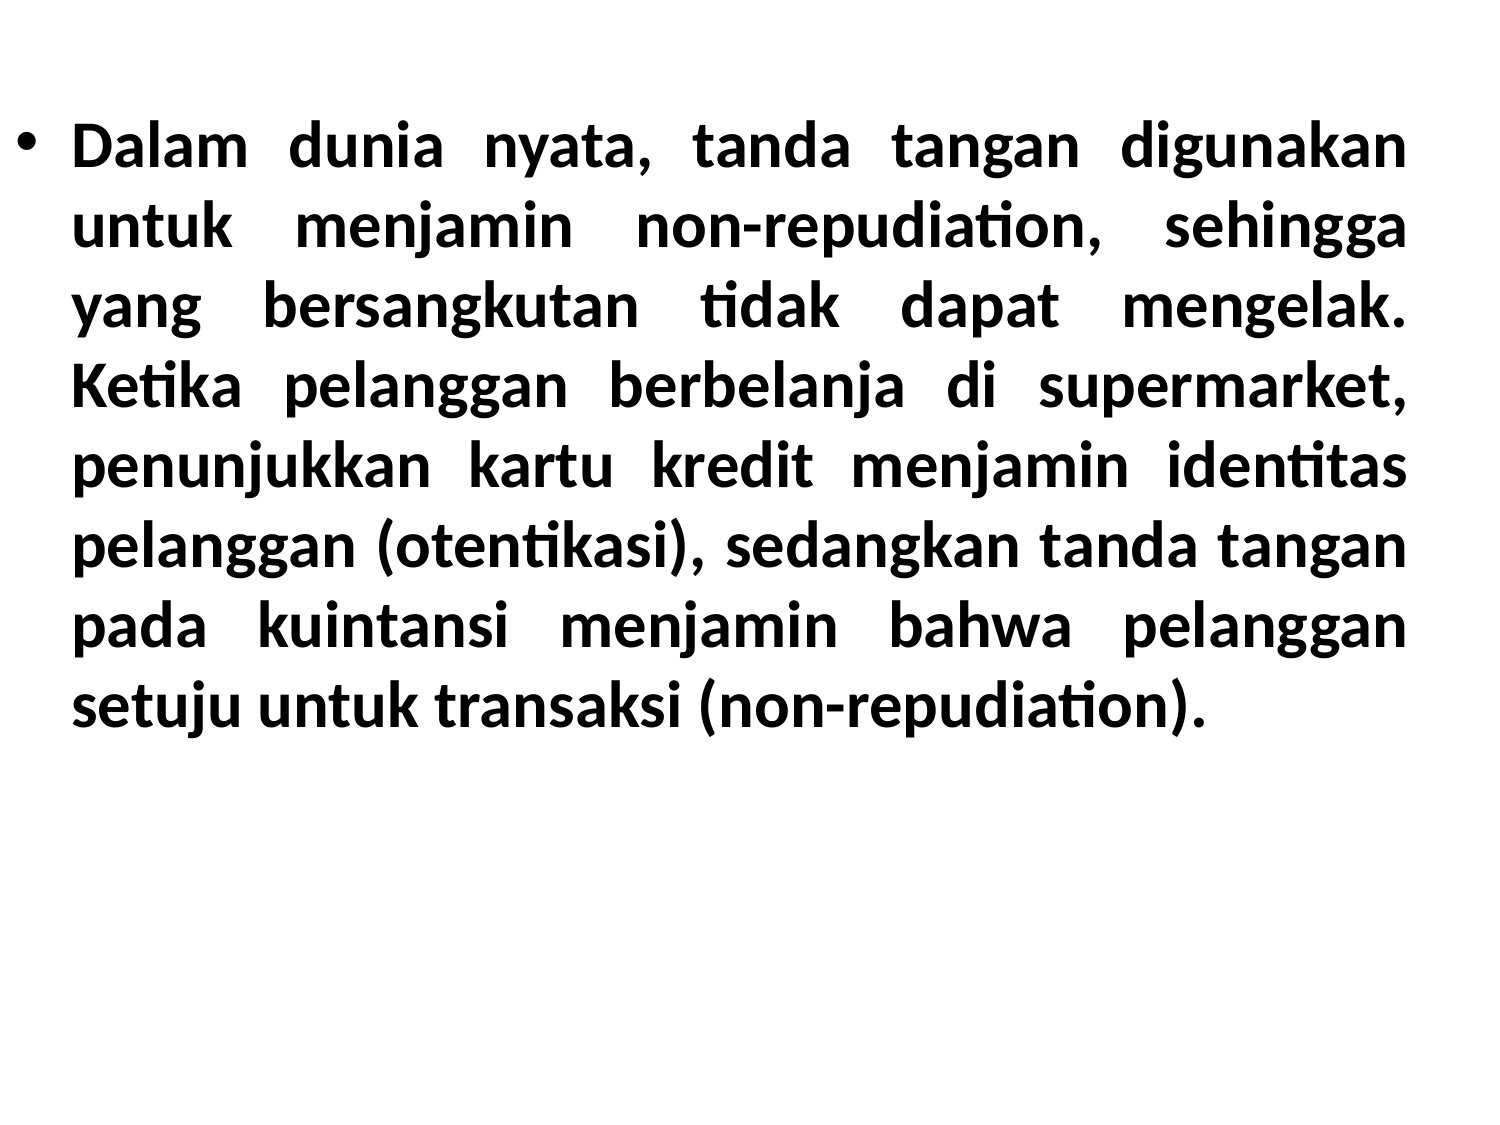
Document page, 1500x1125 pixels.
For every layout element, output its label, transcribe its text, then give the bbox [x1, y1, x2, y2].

list Dalam dunia nyata, tanda tangan digunakan untuk menjamin non-repudiation, sehingga yang bersangkutan tidak dapat mengelak. Ketika pelanggan berbelanja di supermarket, penunjukkan kartu kredit menjamin identitas pelanggan (otentikasi), sedangkan tanda tangan pada kuintansi menjamin bahwa pelanggan setuju untuk transaksi (non-repudiation). [0, 0, 1425, 1125]
